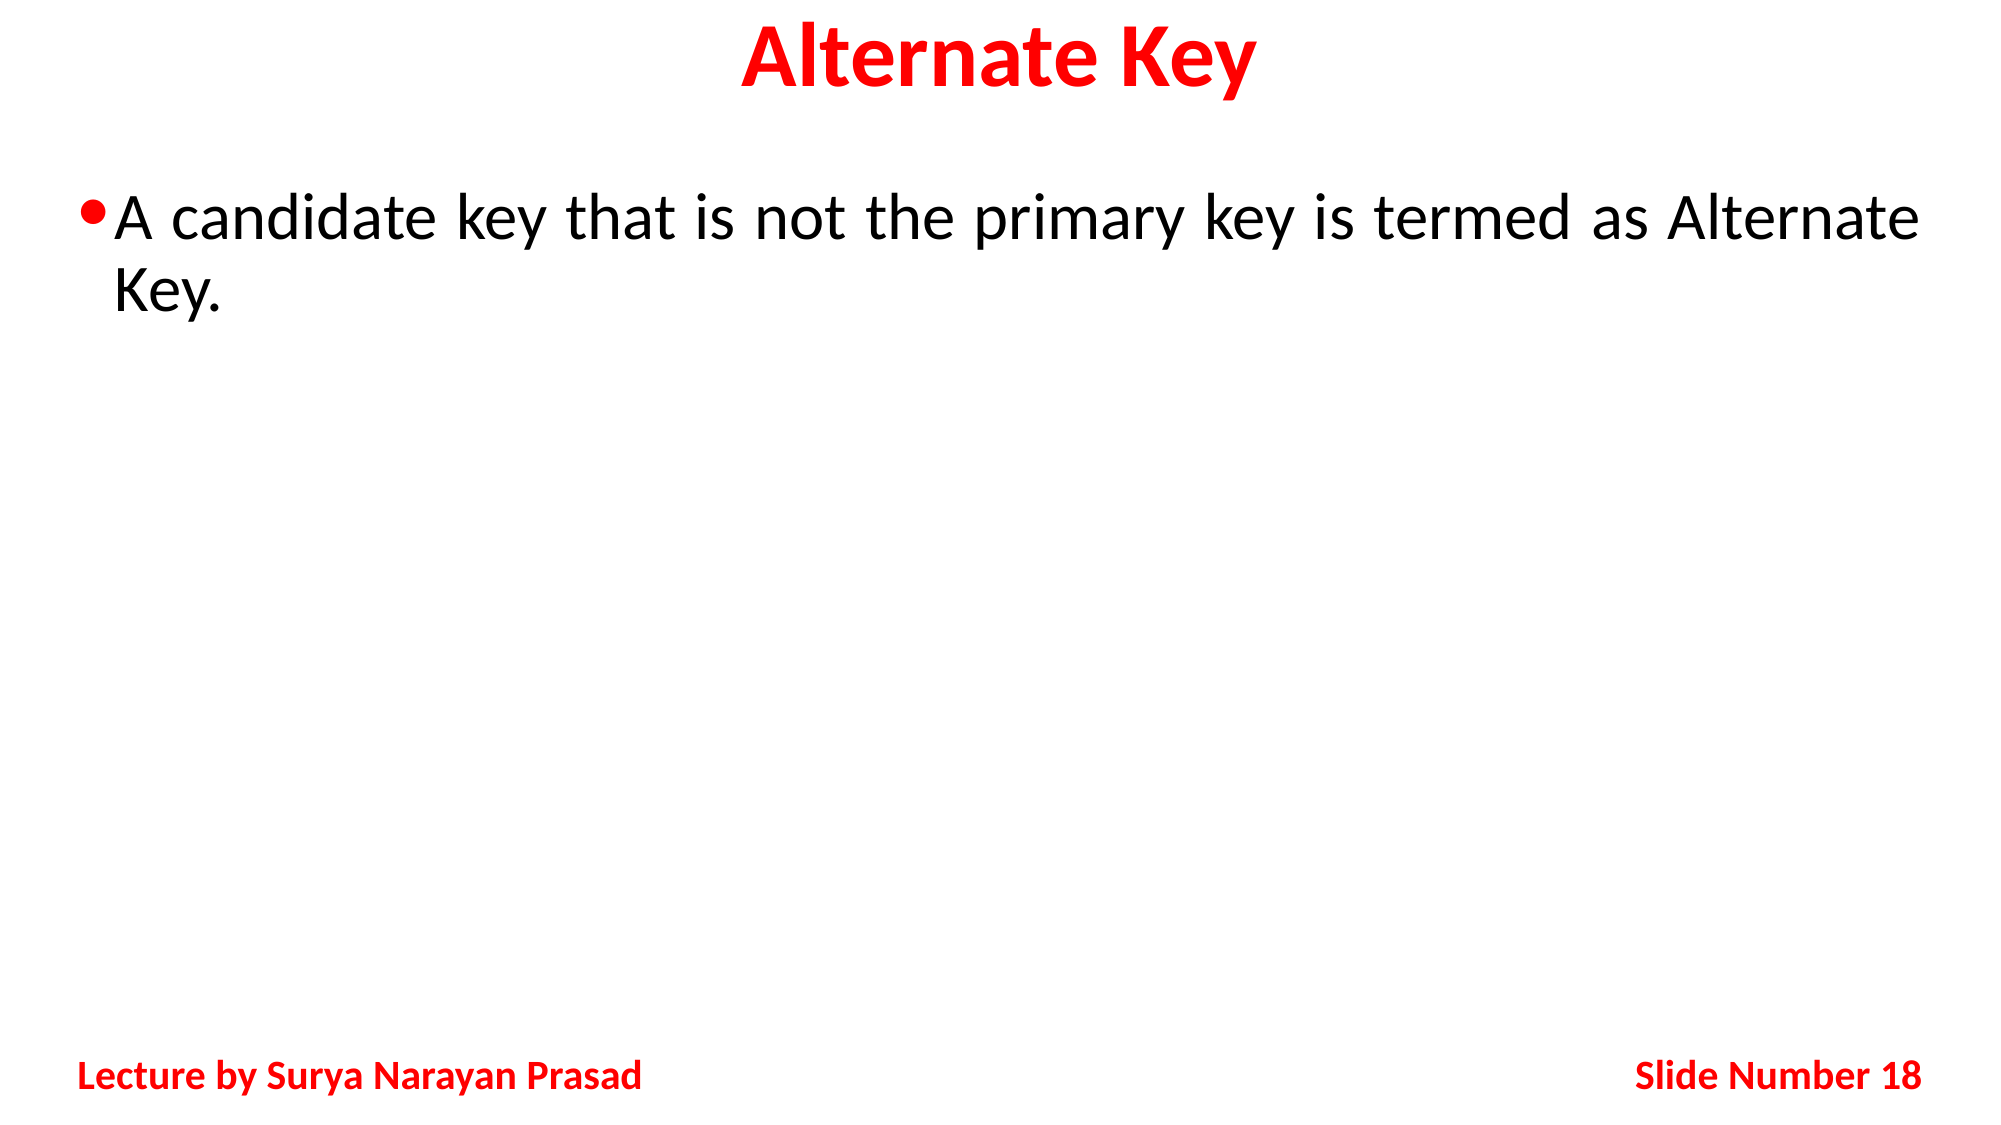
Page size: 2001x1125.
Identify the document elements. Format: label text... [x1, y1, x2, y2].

slide_number Slide Number 18 [1524, 1042, 1938, 1103]
title Alternate Key [0, 0, 2000, 125]
footer Lecture by Surya Narayan Prasad [62, 1042, 688, 1103]
list A candidate key that is not the primary key is termed as Alternate Key. [62, 174, 1938, 988]
